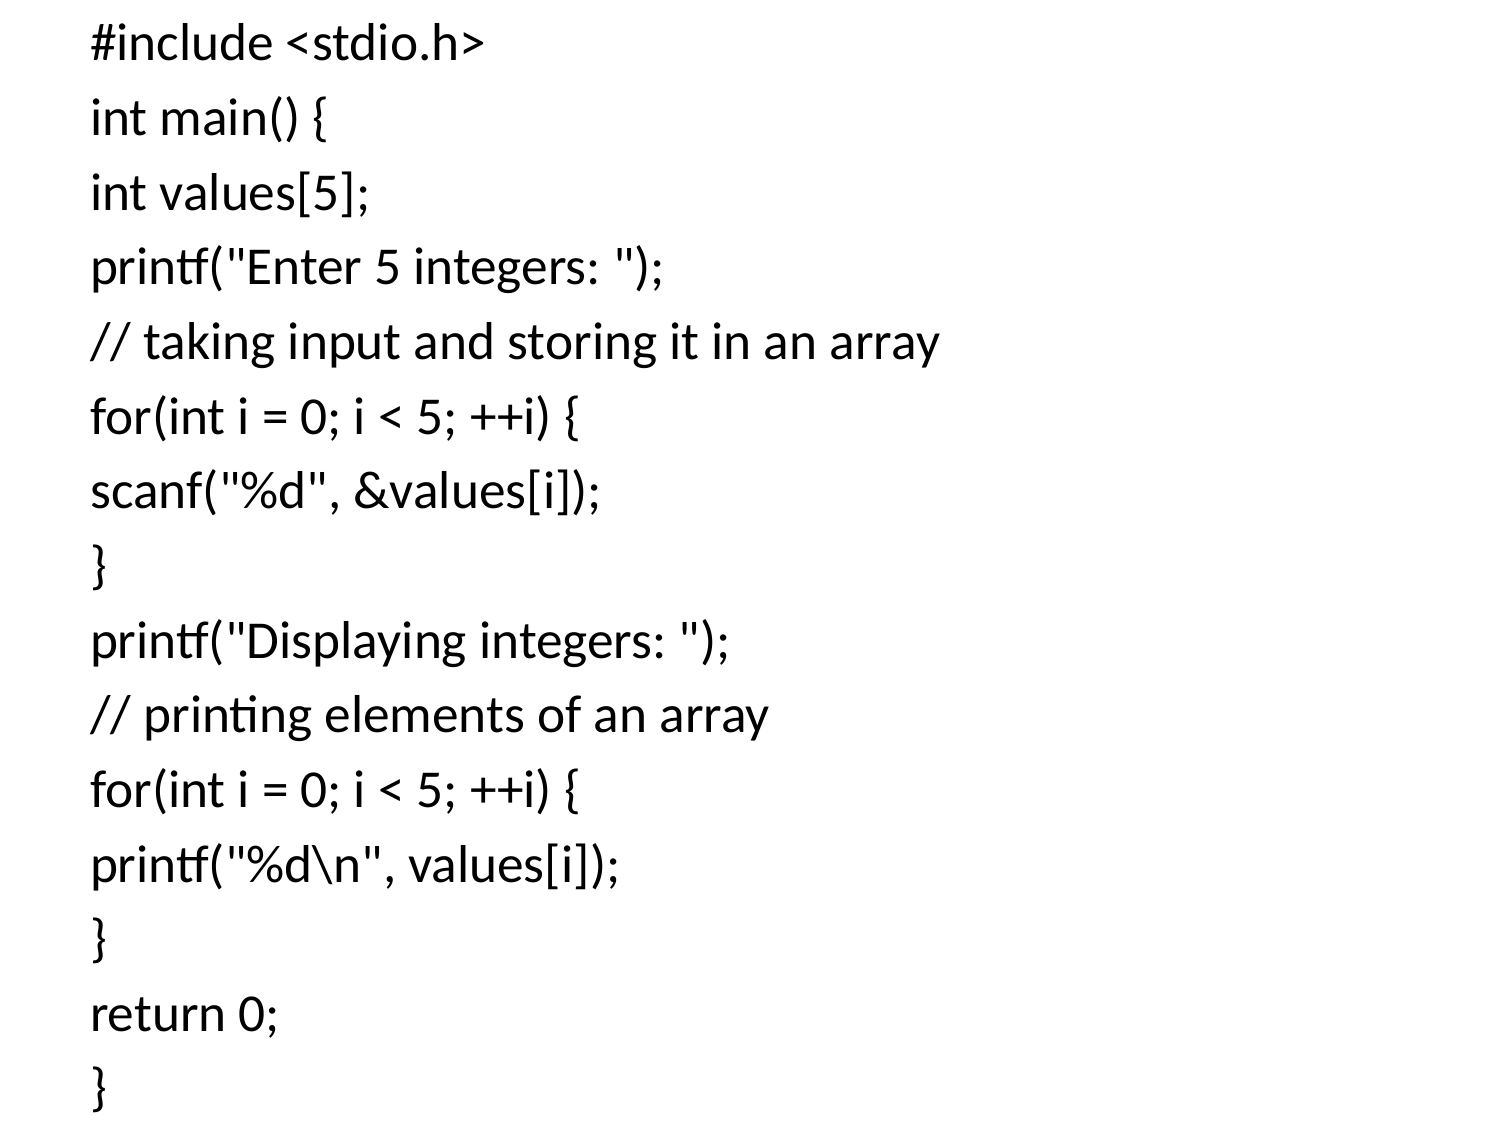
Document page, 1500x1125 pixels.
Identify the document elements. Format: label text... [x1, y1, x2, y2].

list #include <stdio.h> int main() { int values[5]; printf("Enter 5 integers: "); // taking input and storing it in an array for(int i = 0; i < 5; ++i) { scanf("%d", &values[i]); } printf("Displaying integers: "); // printing elements of an array for(int i = 0; i < 5; ++i) { printf("%d\n", values[i]); } return 0; } [75, 0, 1425, 1125]
